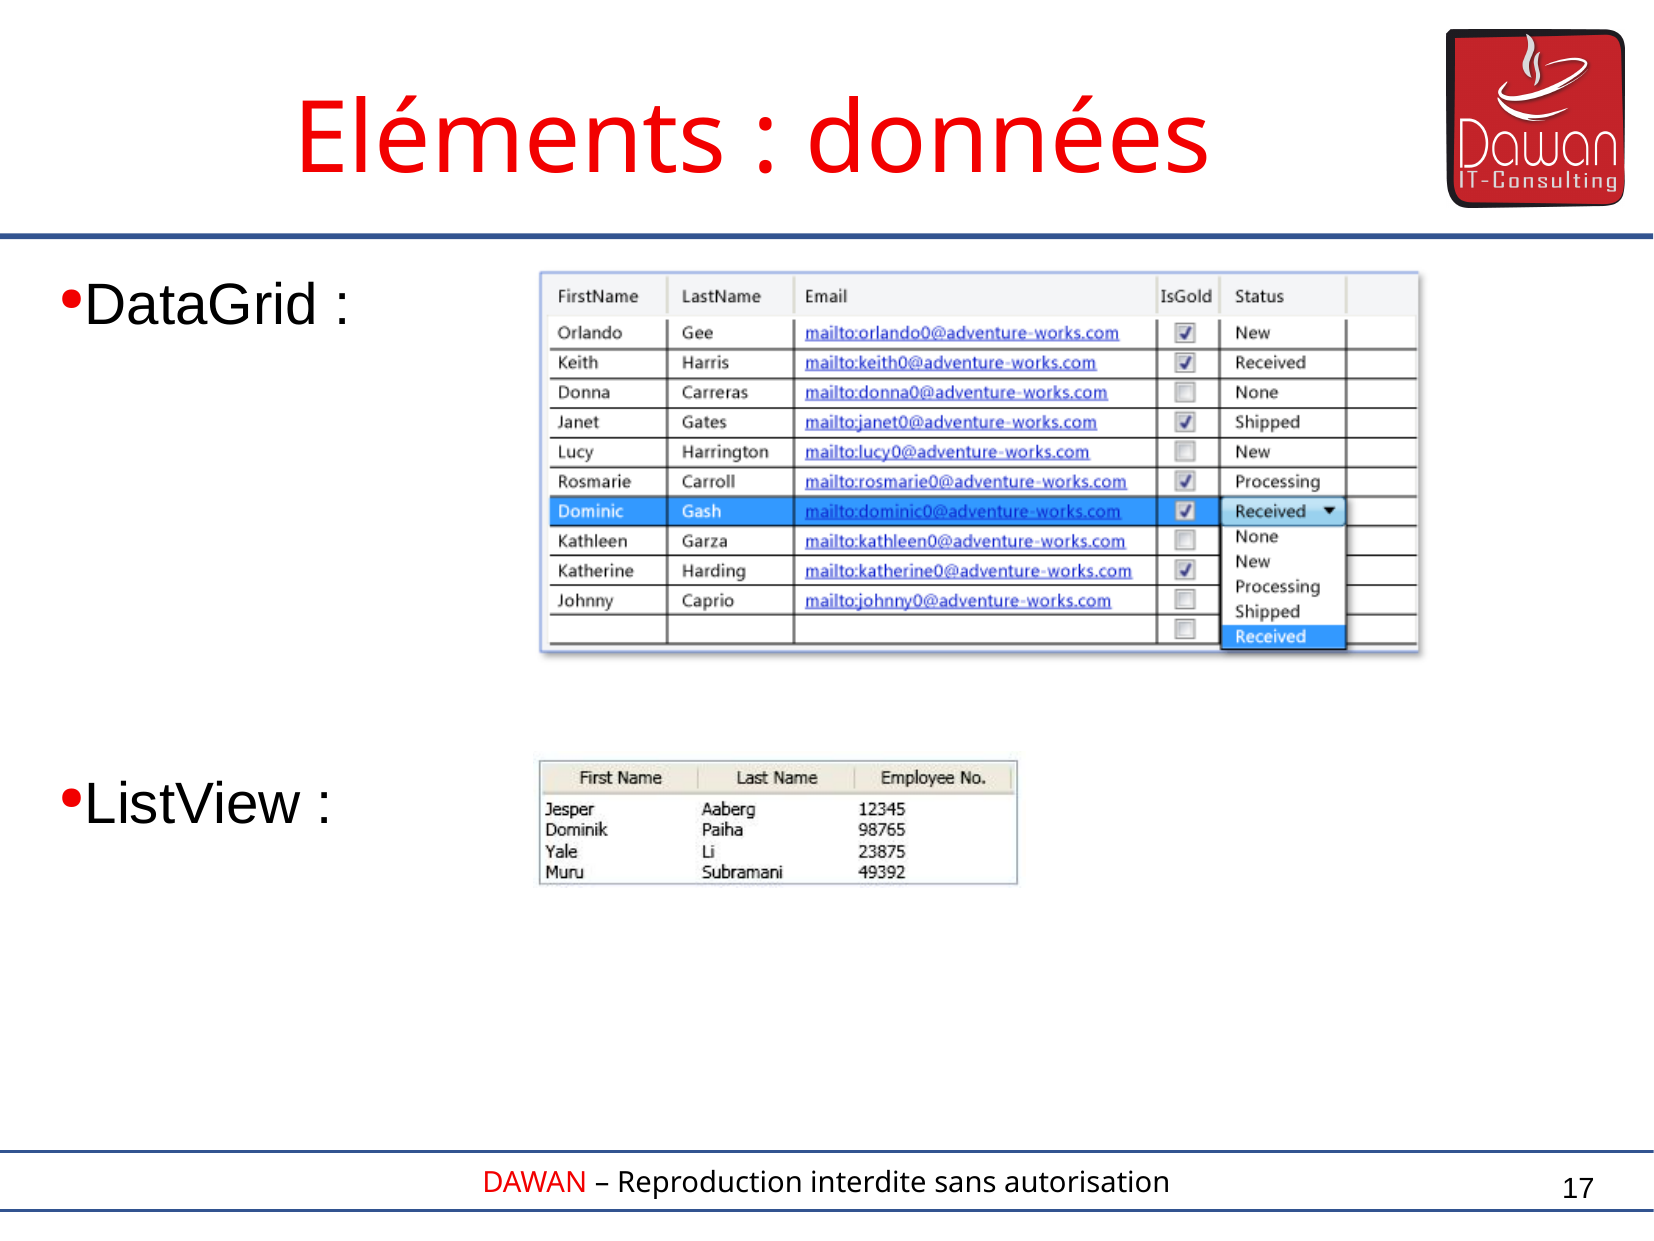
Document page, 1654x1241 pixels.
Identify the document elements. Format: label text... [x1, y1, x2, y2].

title Eléments : données [59, 29, 1447, 237]
picture [533, 751, 1026, 888]
slide_number 17 [1535, 1169, 1595, 1233]
picture [1447, 29, 1625, 208]
list DataGrid : ListView : [59, 265, 1595, 1109]
picture [533, 265, 1431, 666]
